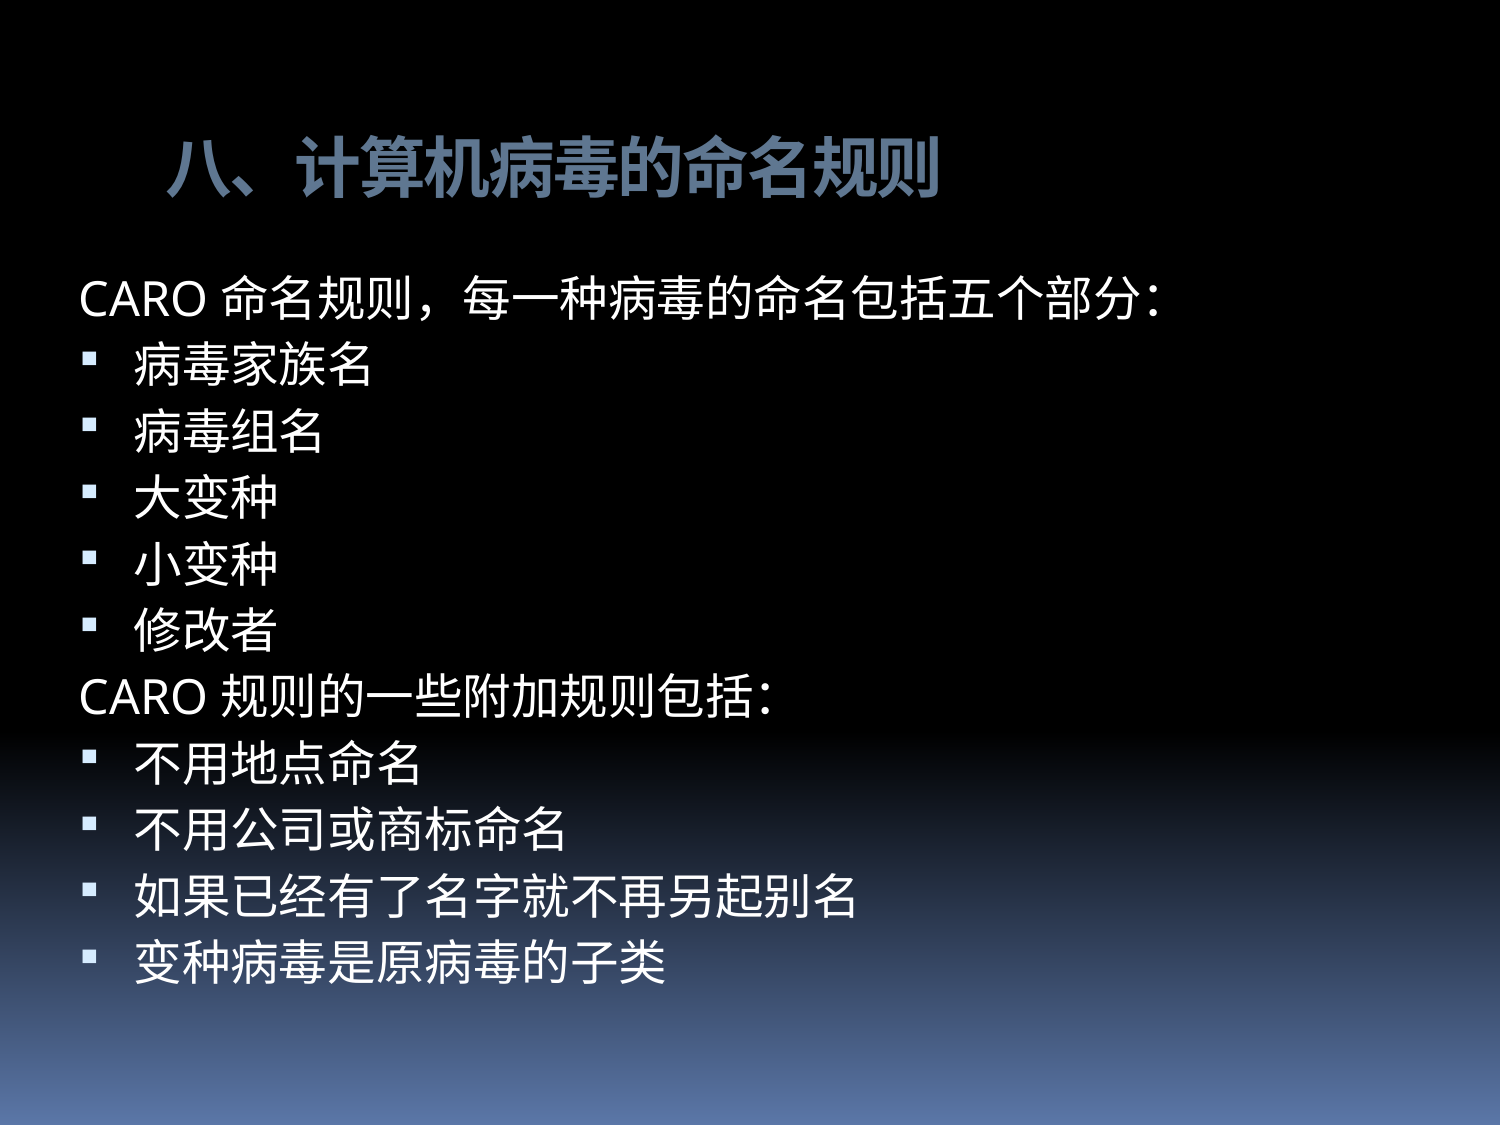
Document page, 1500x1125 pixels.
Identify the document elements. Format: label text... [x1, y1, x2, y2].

list CARO命名规则，每一种病毒的命名包括五个部分： 病毒家族名 病毒组名 大变种 小变种 修改者 CARO规则的一些附加规则包括： 不用地点命名 不用公司或商标命名 如果已经有了名字就不再另起别名 变种病毒是原病毒的子类 [53, 267, 1455, 1006]
title 八、计算机病毒的命名规则 [150, 83, 1425, 234]
